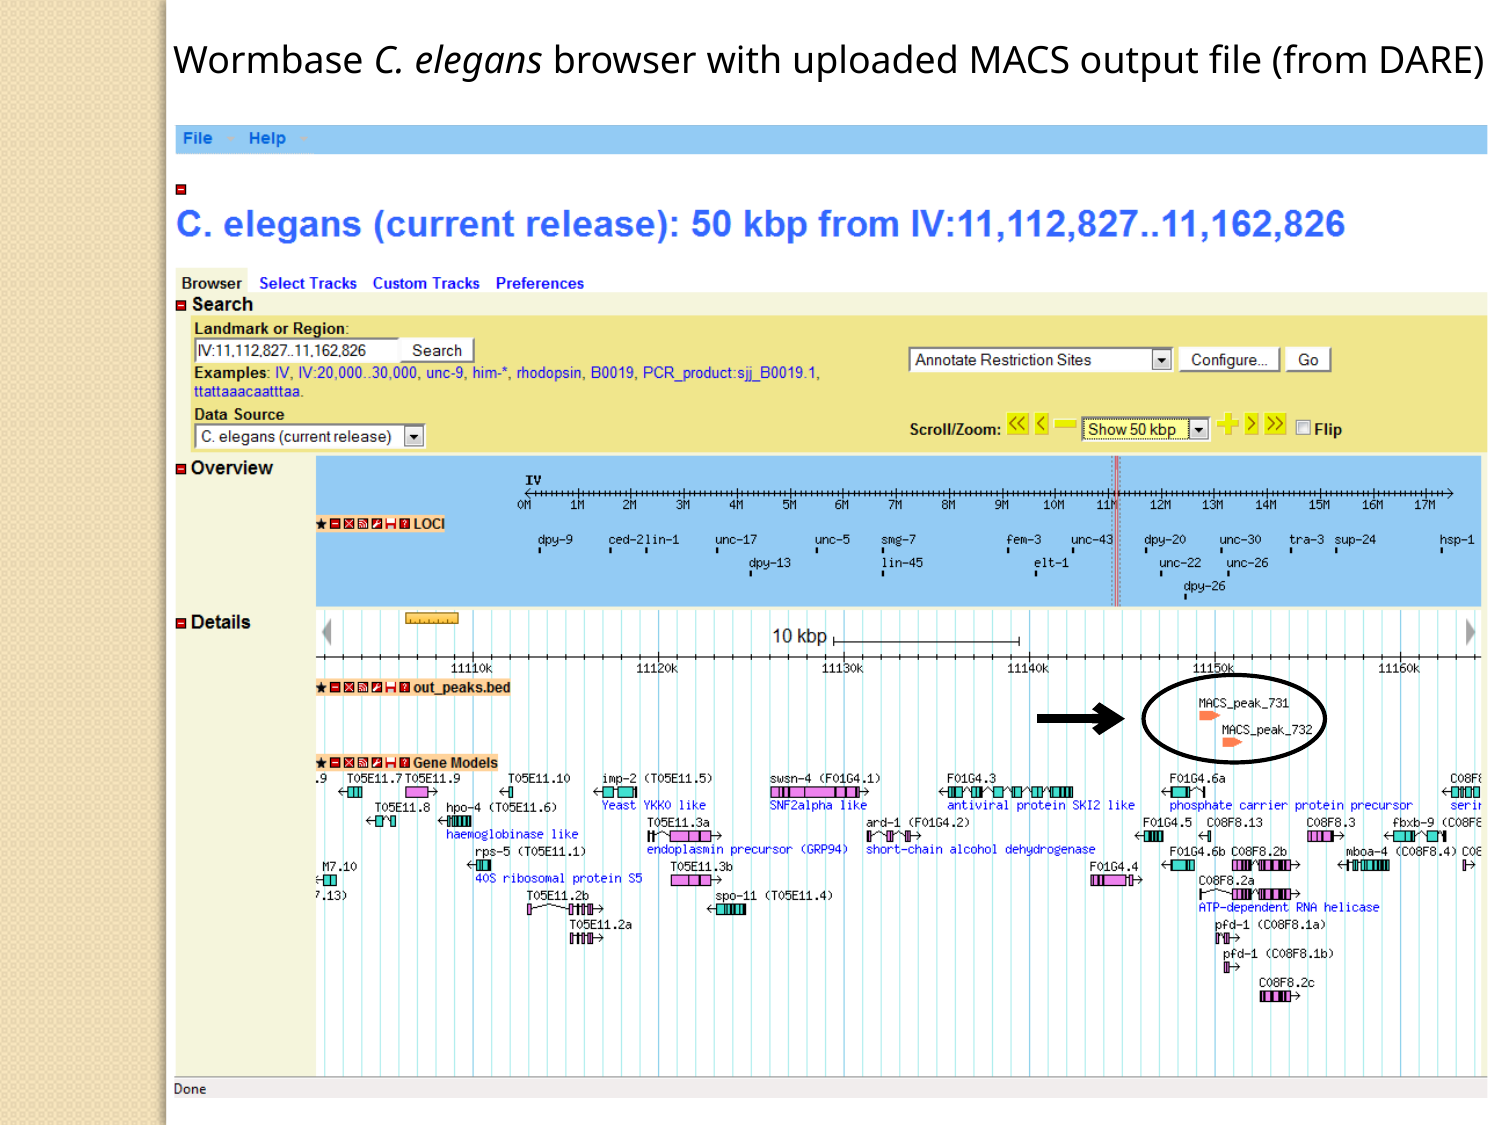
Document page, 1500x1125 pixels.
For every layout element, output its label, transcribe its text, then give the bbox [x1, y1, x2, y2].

picture [174, 124, 1488, 1098]
text_box Wormbase C. elegans browser with uploaded MACS output file (from DARE) [158, 29, 1500, 89]
